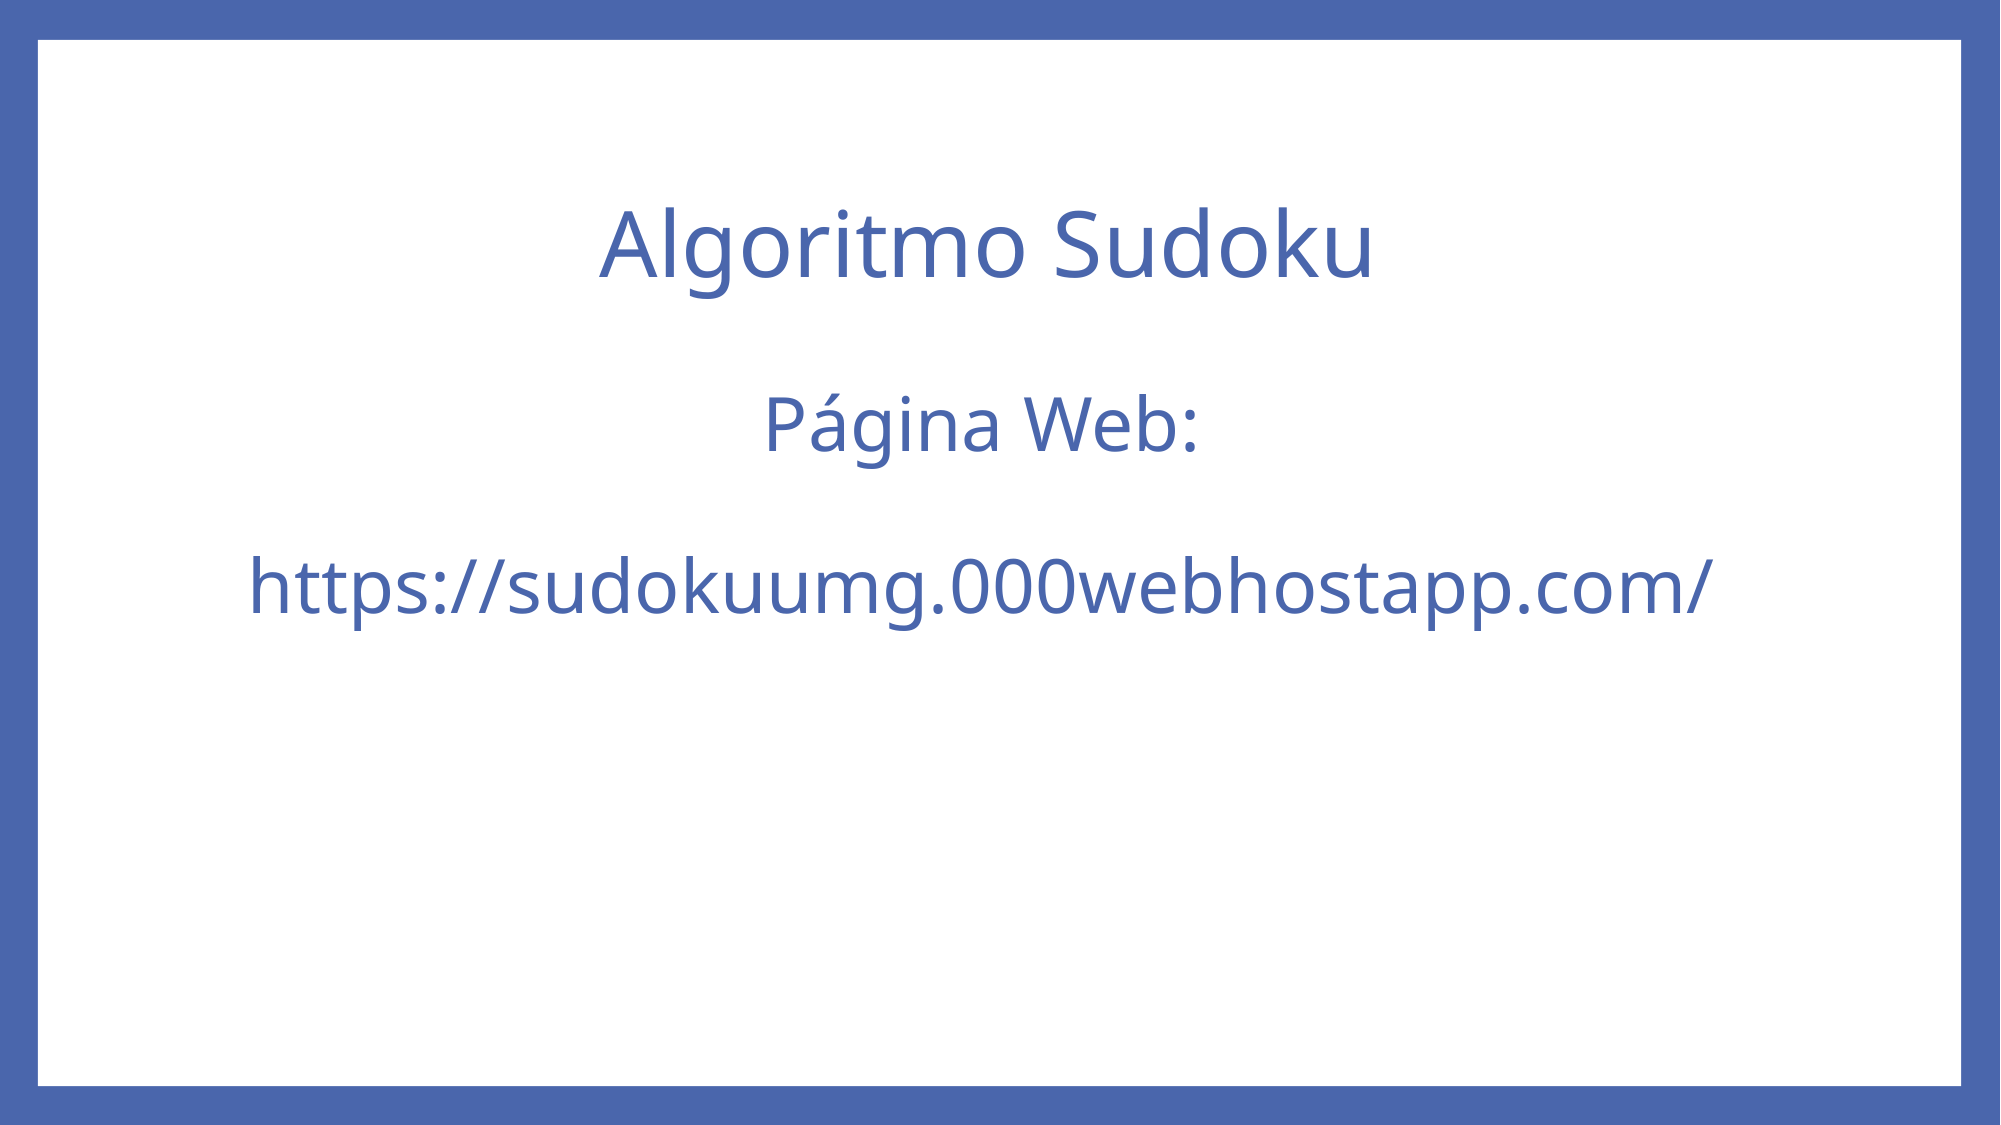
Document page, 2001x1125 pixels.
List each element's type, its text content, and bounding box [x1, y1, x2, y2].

text_box Página Web: https://sudokuumg.000webhostapp.com/ [189, 379, 1766, 873]
title Algoritmo Sudoku [178, 176, 1799, 320]
